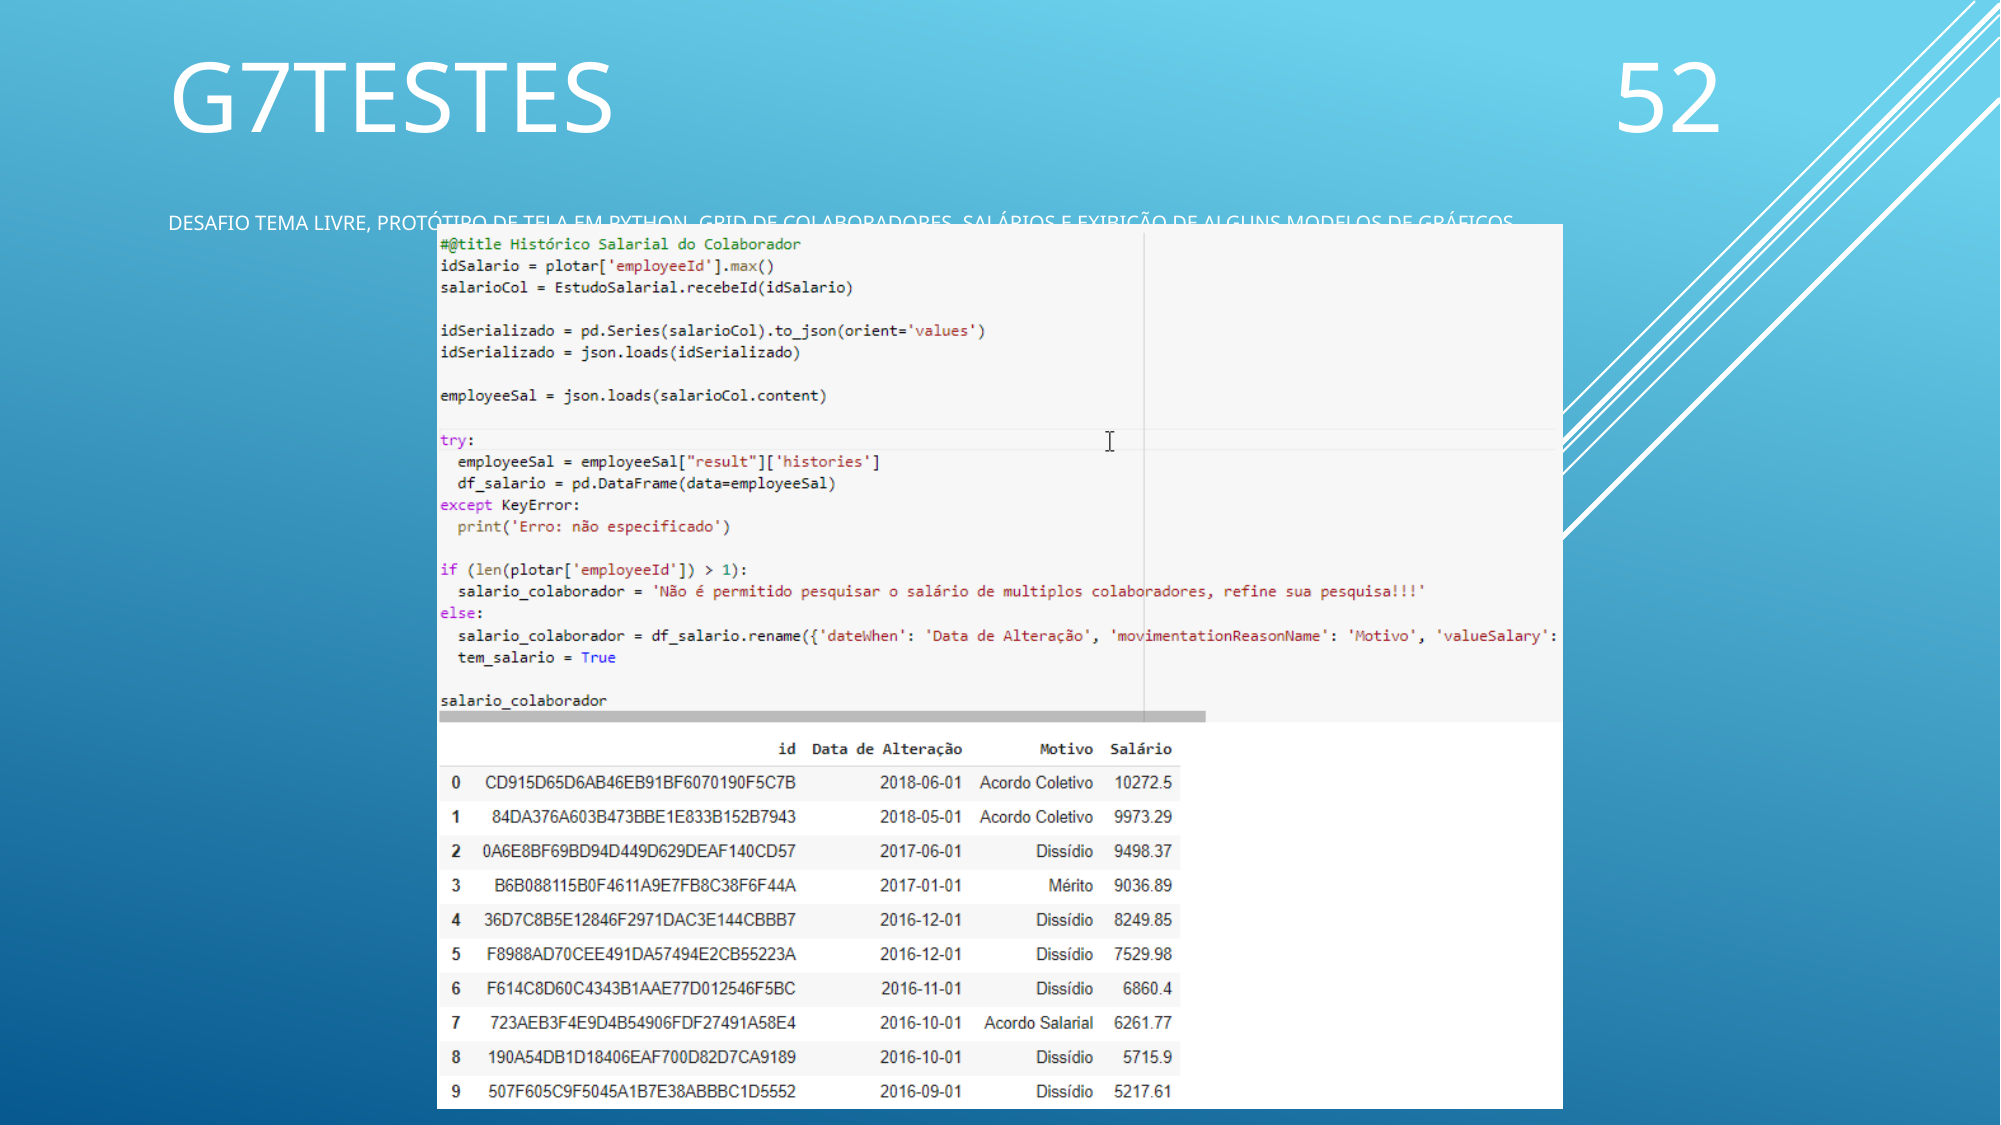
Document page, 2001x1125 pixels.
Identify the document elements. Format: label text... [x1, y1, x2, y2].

title g7Testes [153, 28, 1391, 160]
text_box Desafio tema livre, protótipo de tela em python, grid de colaboradores, salários e exibição de alguns modelos de gráficos [153, 202, 1573, 247]
text_box 52 [1598, 28, 1874, 160]
picture [436, 224, 1563, 1110]
